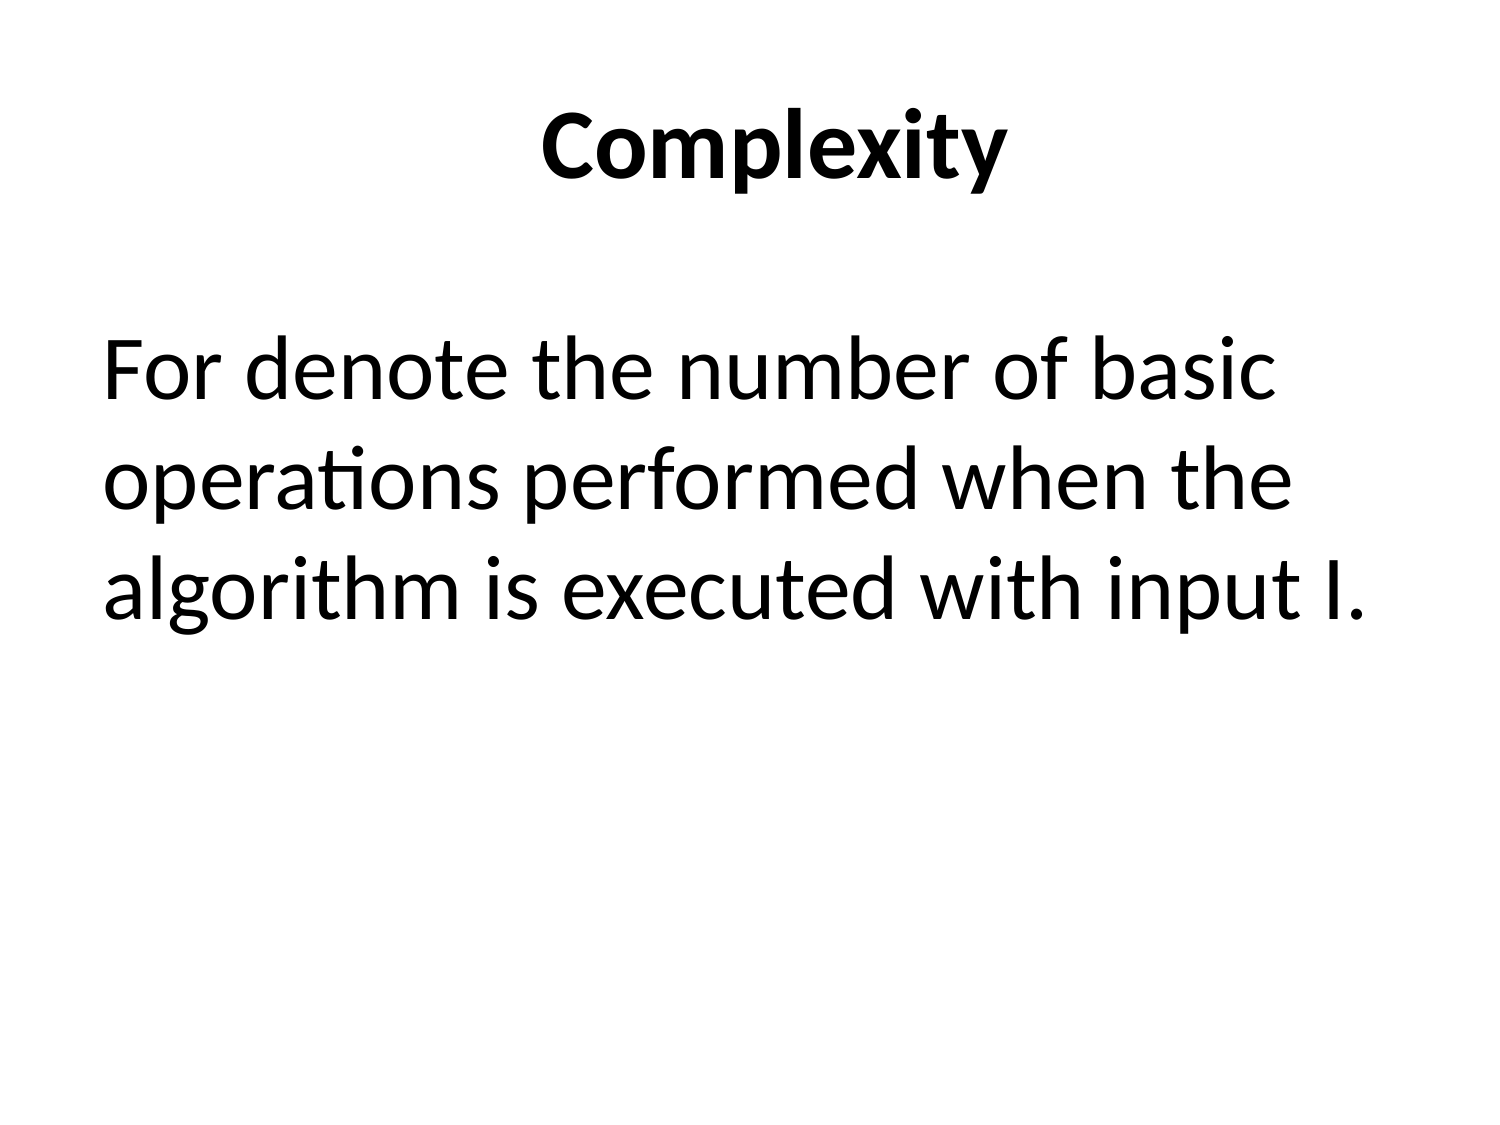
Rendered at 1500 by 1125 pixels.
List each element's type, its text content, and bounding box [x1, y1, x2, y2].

title Complexity [50, 45, 1500, 233]
text_box [62, 275, 1413, 1063]
